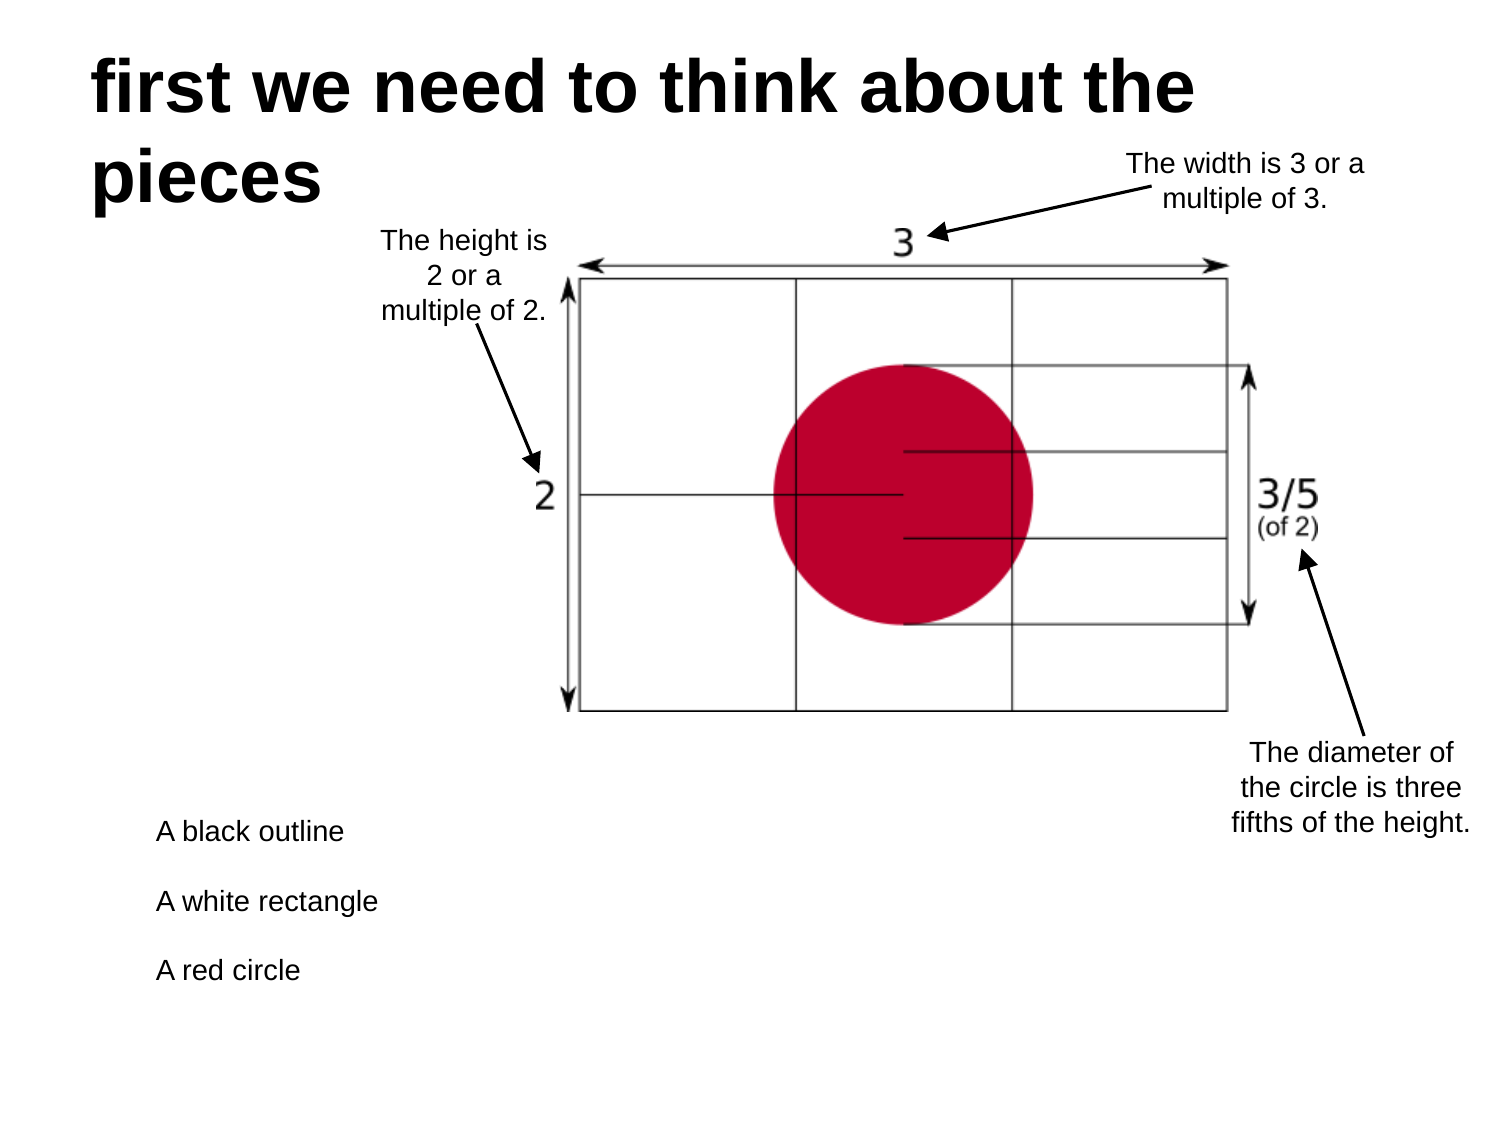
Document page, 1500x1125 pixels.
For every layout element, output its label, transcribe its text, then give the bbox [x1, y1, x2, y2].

text_box The height is 2 or a multiple of 2. [363, 223, 565, 324]
title first we need to think about the pieces [75, 45, 1425, 233]
text_box A black outline A white rectangle A red circle [140, 796, 882, 1031]
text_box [476, 323, 540, 474]
text_box The width is 3 or a multiple of 3. [1101, 136, 1390, 224]
text_box The diameter of the circle is three fifths of the height. [1214, 710, 1490, 861]
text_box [1301, 548, 1365, 737]
picture [535, 228, 1318, 712]
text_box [926, 185, 1152, 237]
